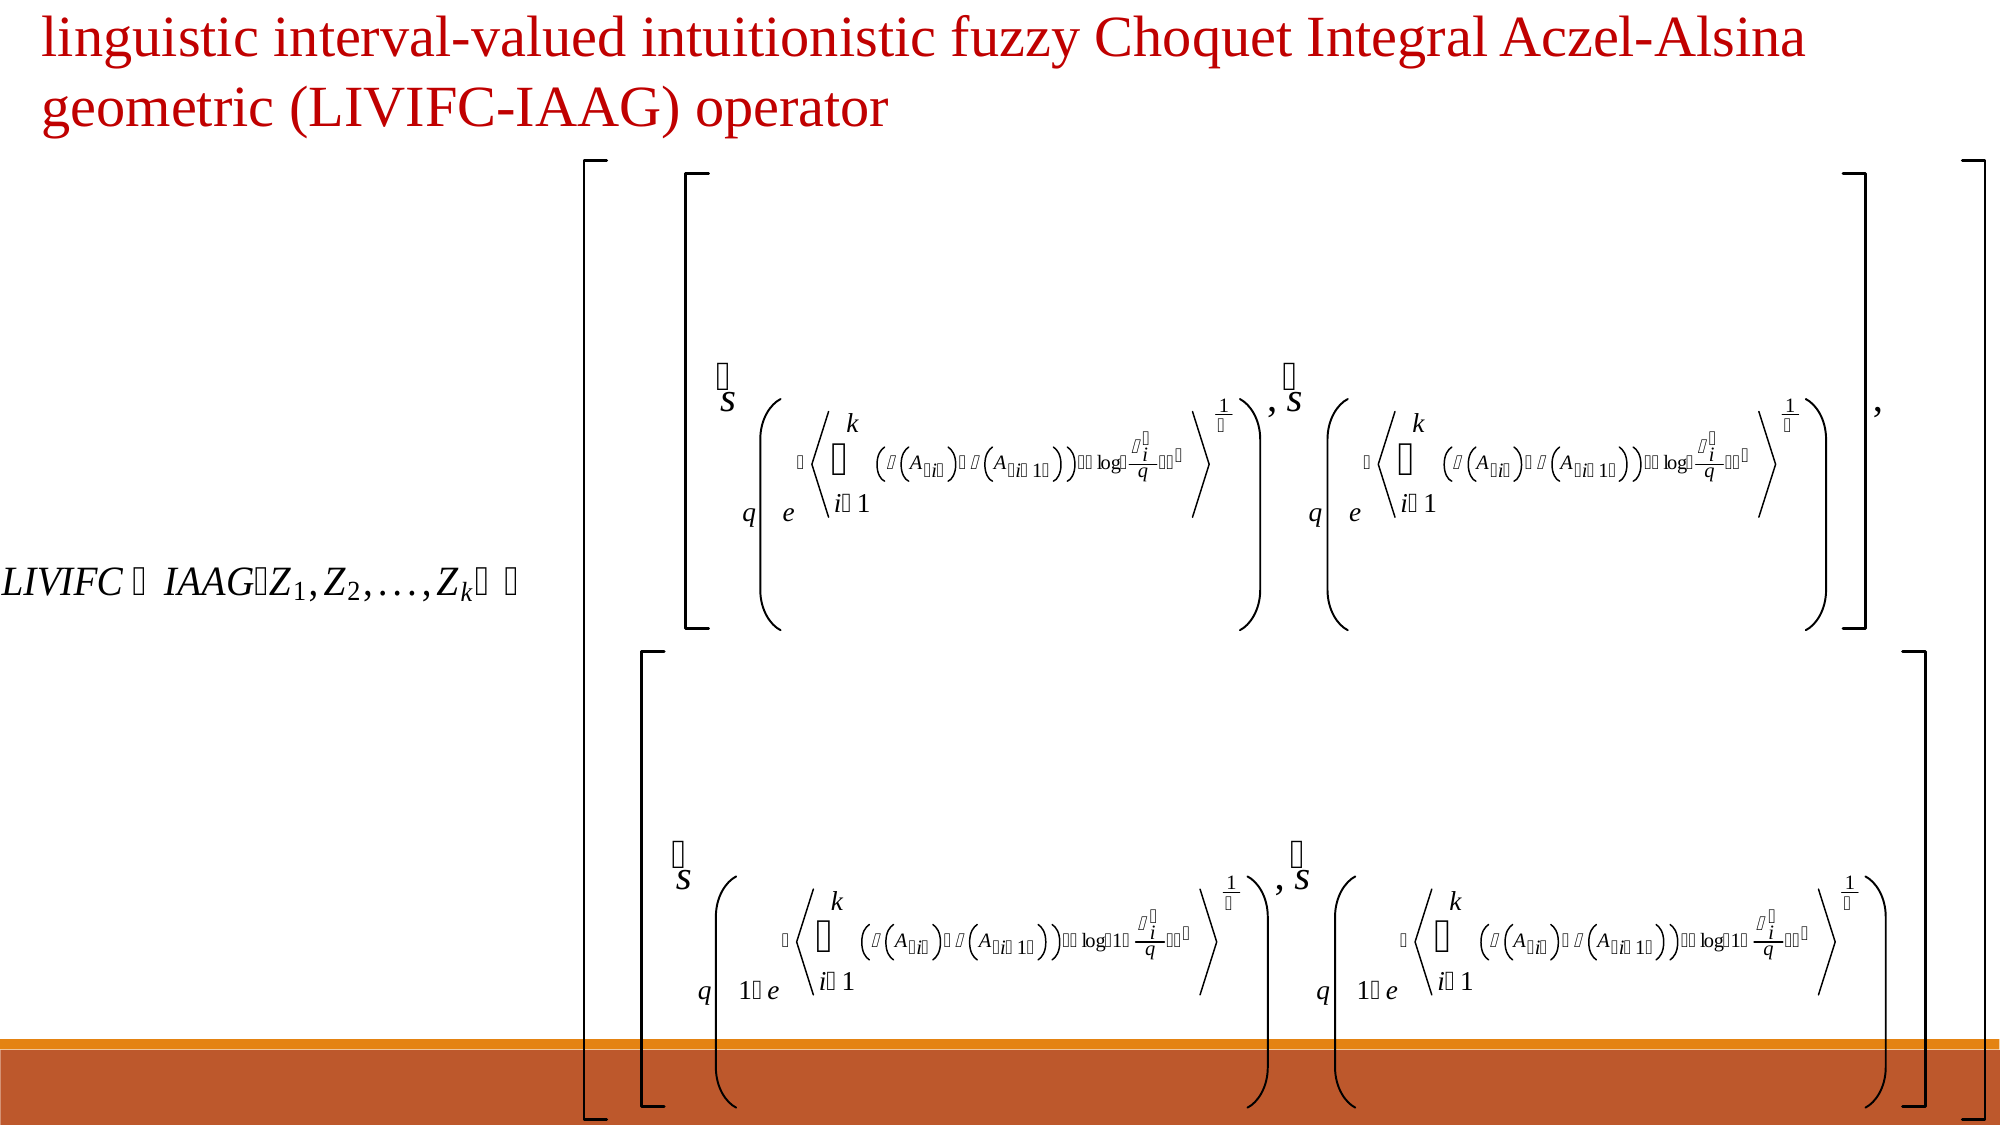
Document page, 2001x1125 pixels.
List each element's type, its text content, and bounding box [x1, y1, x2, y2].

picture [0, 548, 532, 608]
picture [574, 147, 2000, 1125]
text_box linguistic interval-valued intuitionistic fuzzy Choquet Integral Aczel-Alsina geometric (LIVIFC-IAAG) operator [26, 0, 2000, 146]
